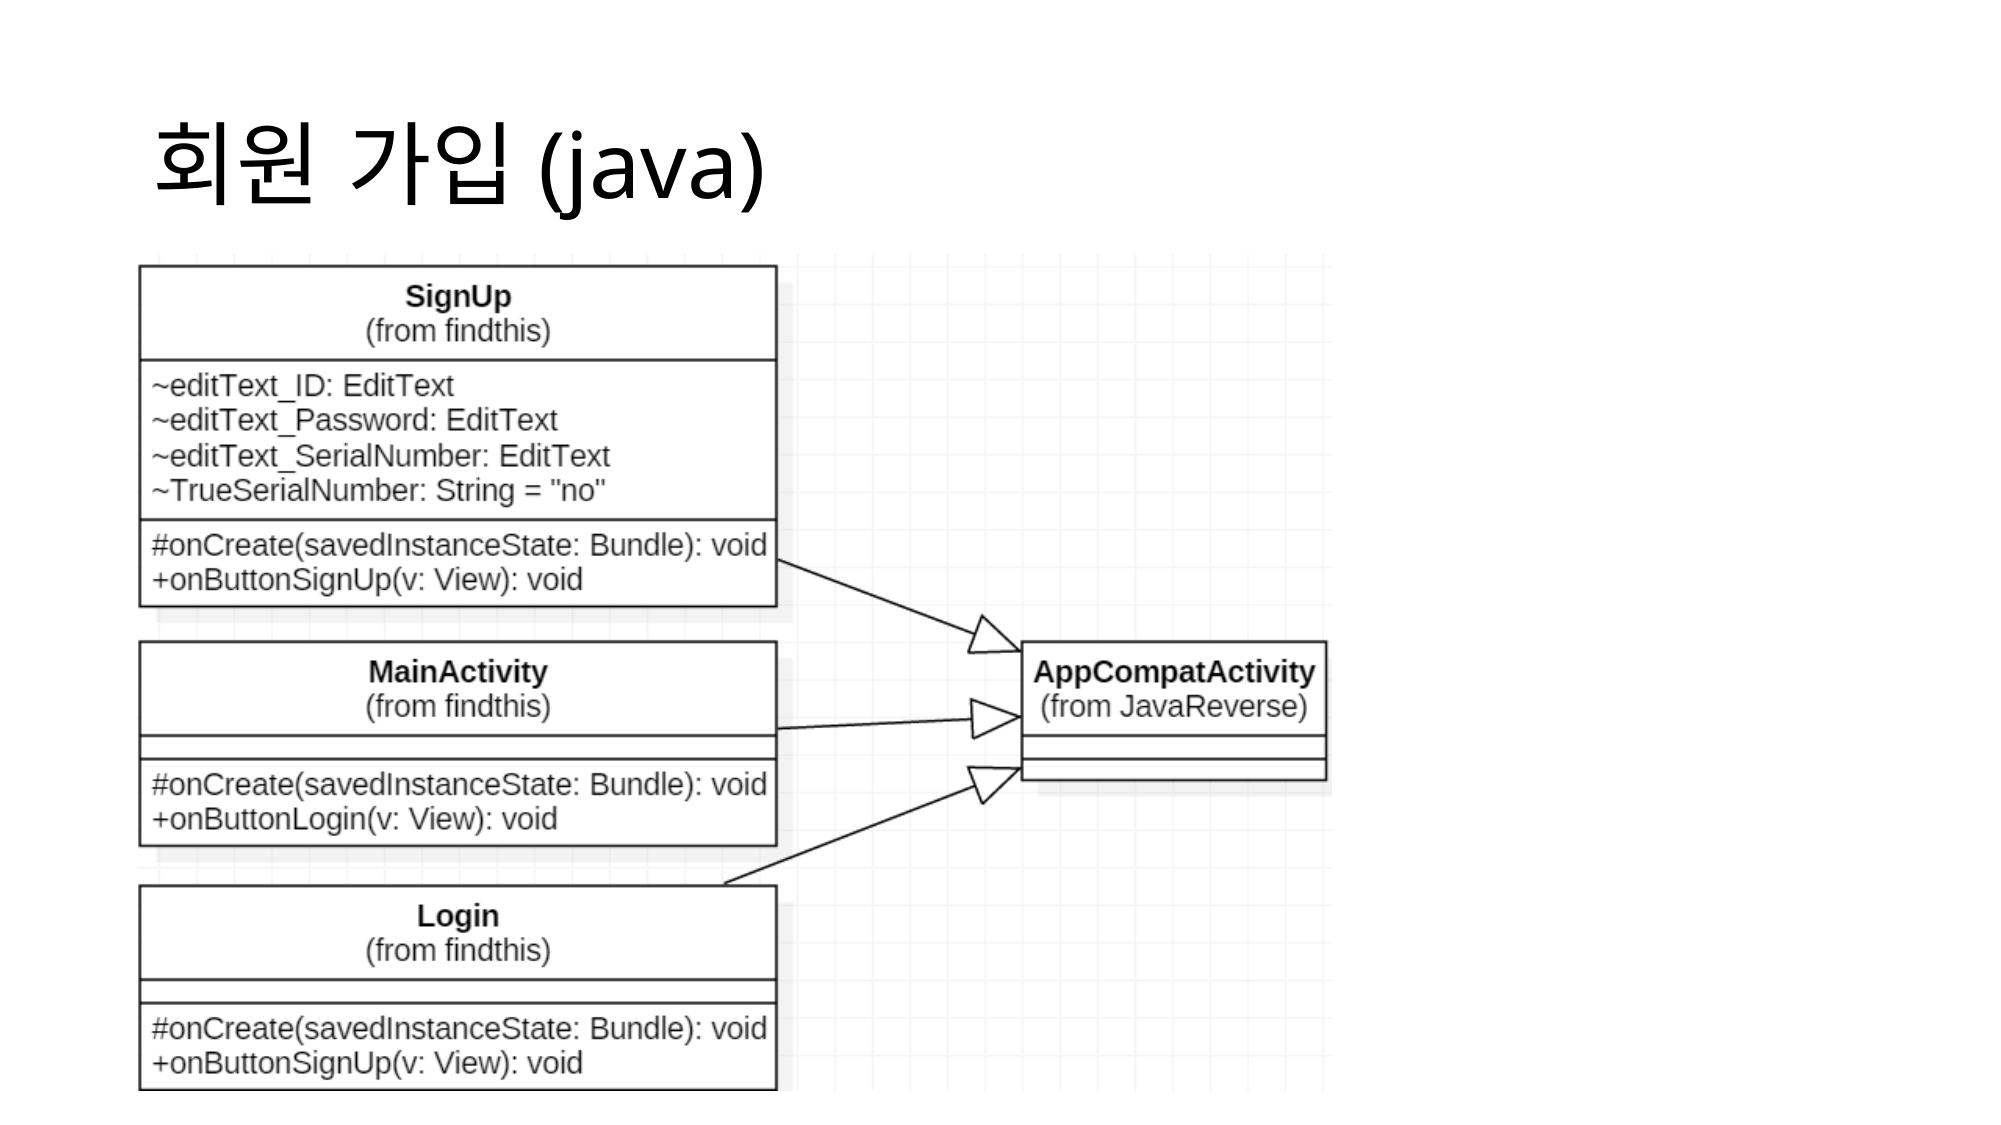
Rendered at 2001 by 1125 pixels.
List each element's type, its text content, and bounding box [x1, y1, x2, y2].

picture [137, 254, 1332, 1091]
title 회원 가입(java) [137, 59, 1863, 278]
